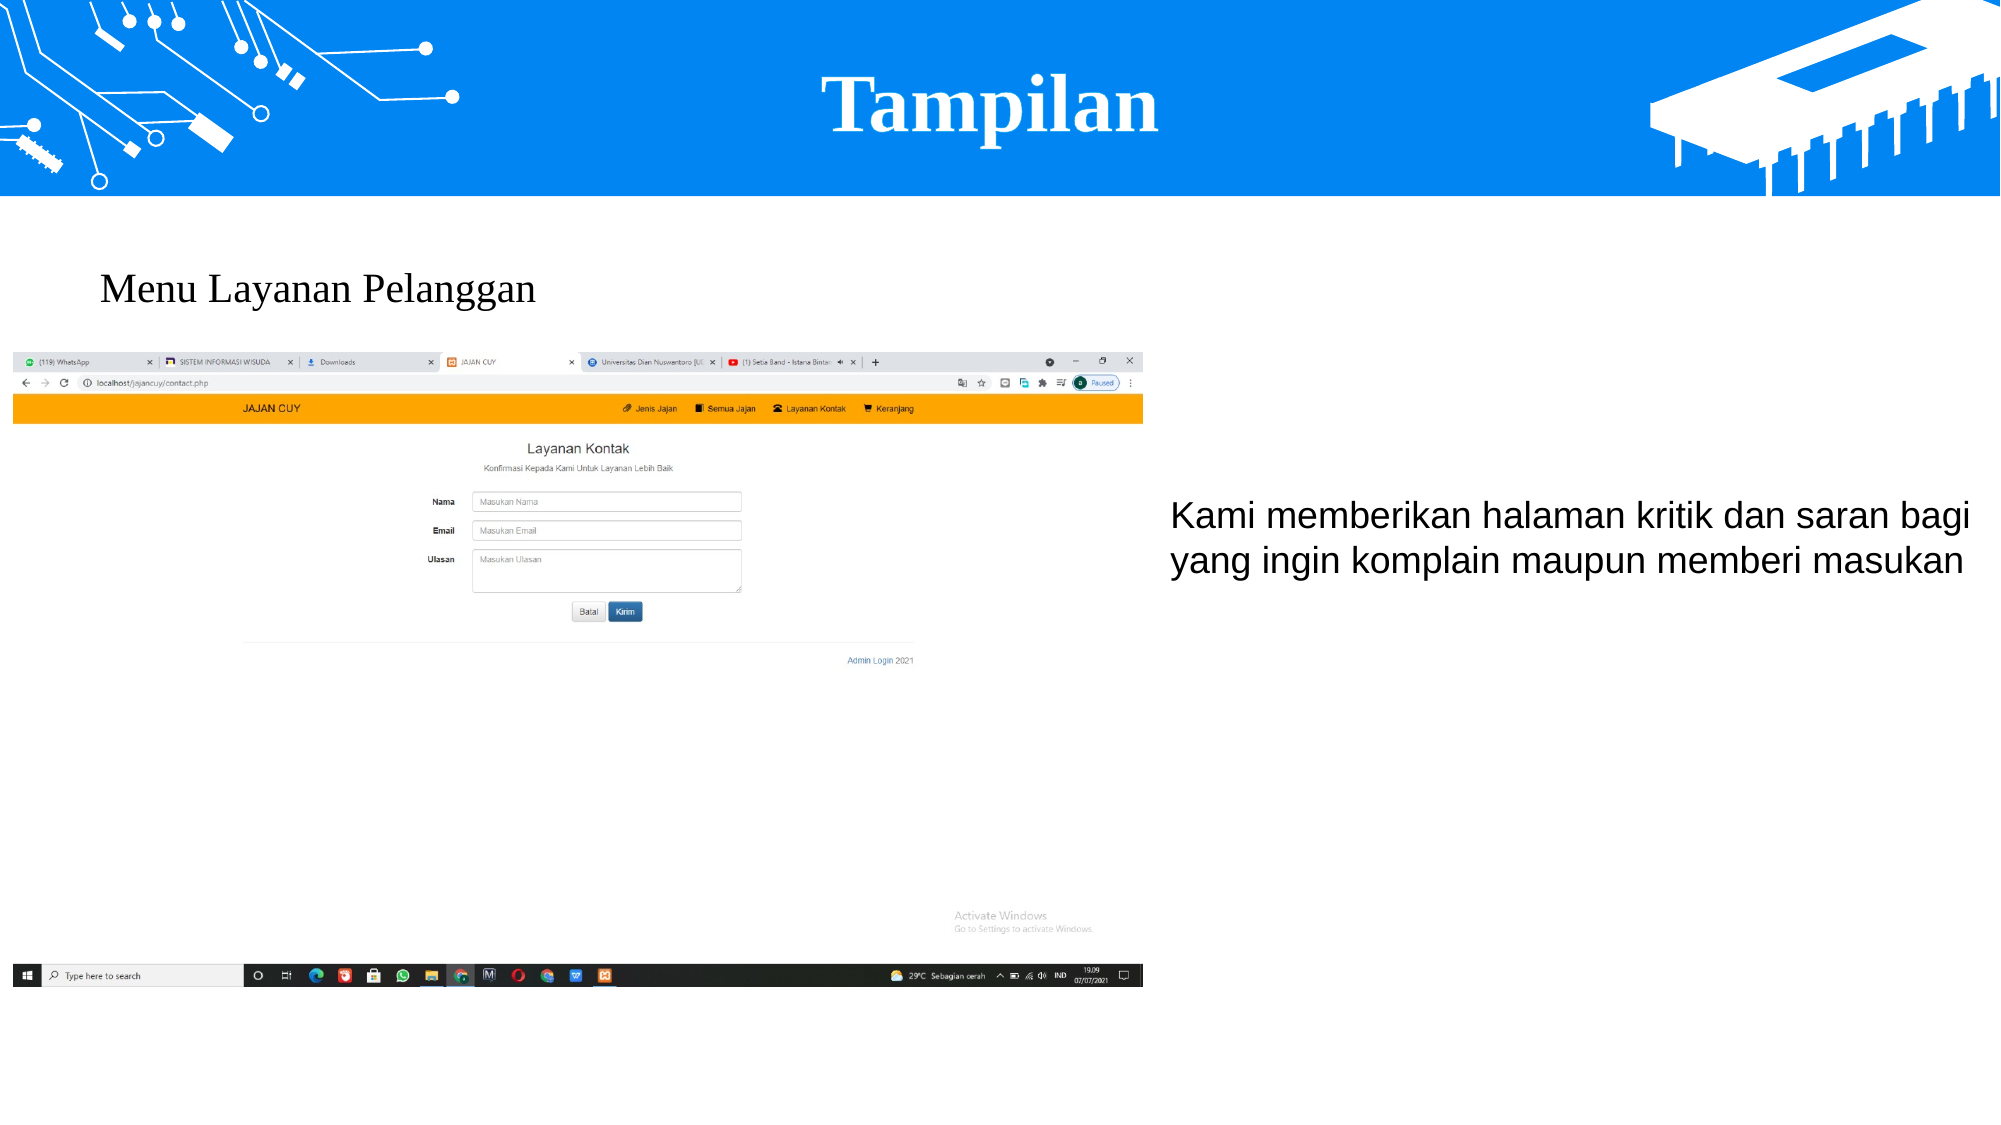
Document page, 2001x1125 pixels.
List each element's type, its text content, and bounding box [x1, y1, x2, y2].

picture [13, 351, 1143, 987]
text_box Kami memberikan halaman kritik dan saran bagi yang ingin komplain maupun memberi masukan [1155, 484, 2000, 589]
list Tampilan [40, 45, 1940, 164]
text_box Menu Layanan Pelanggan [85, 253, 753, 319]
